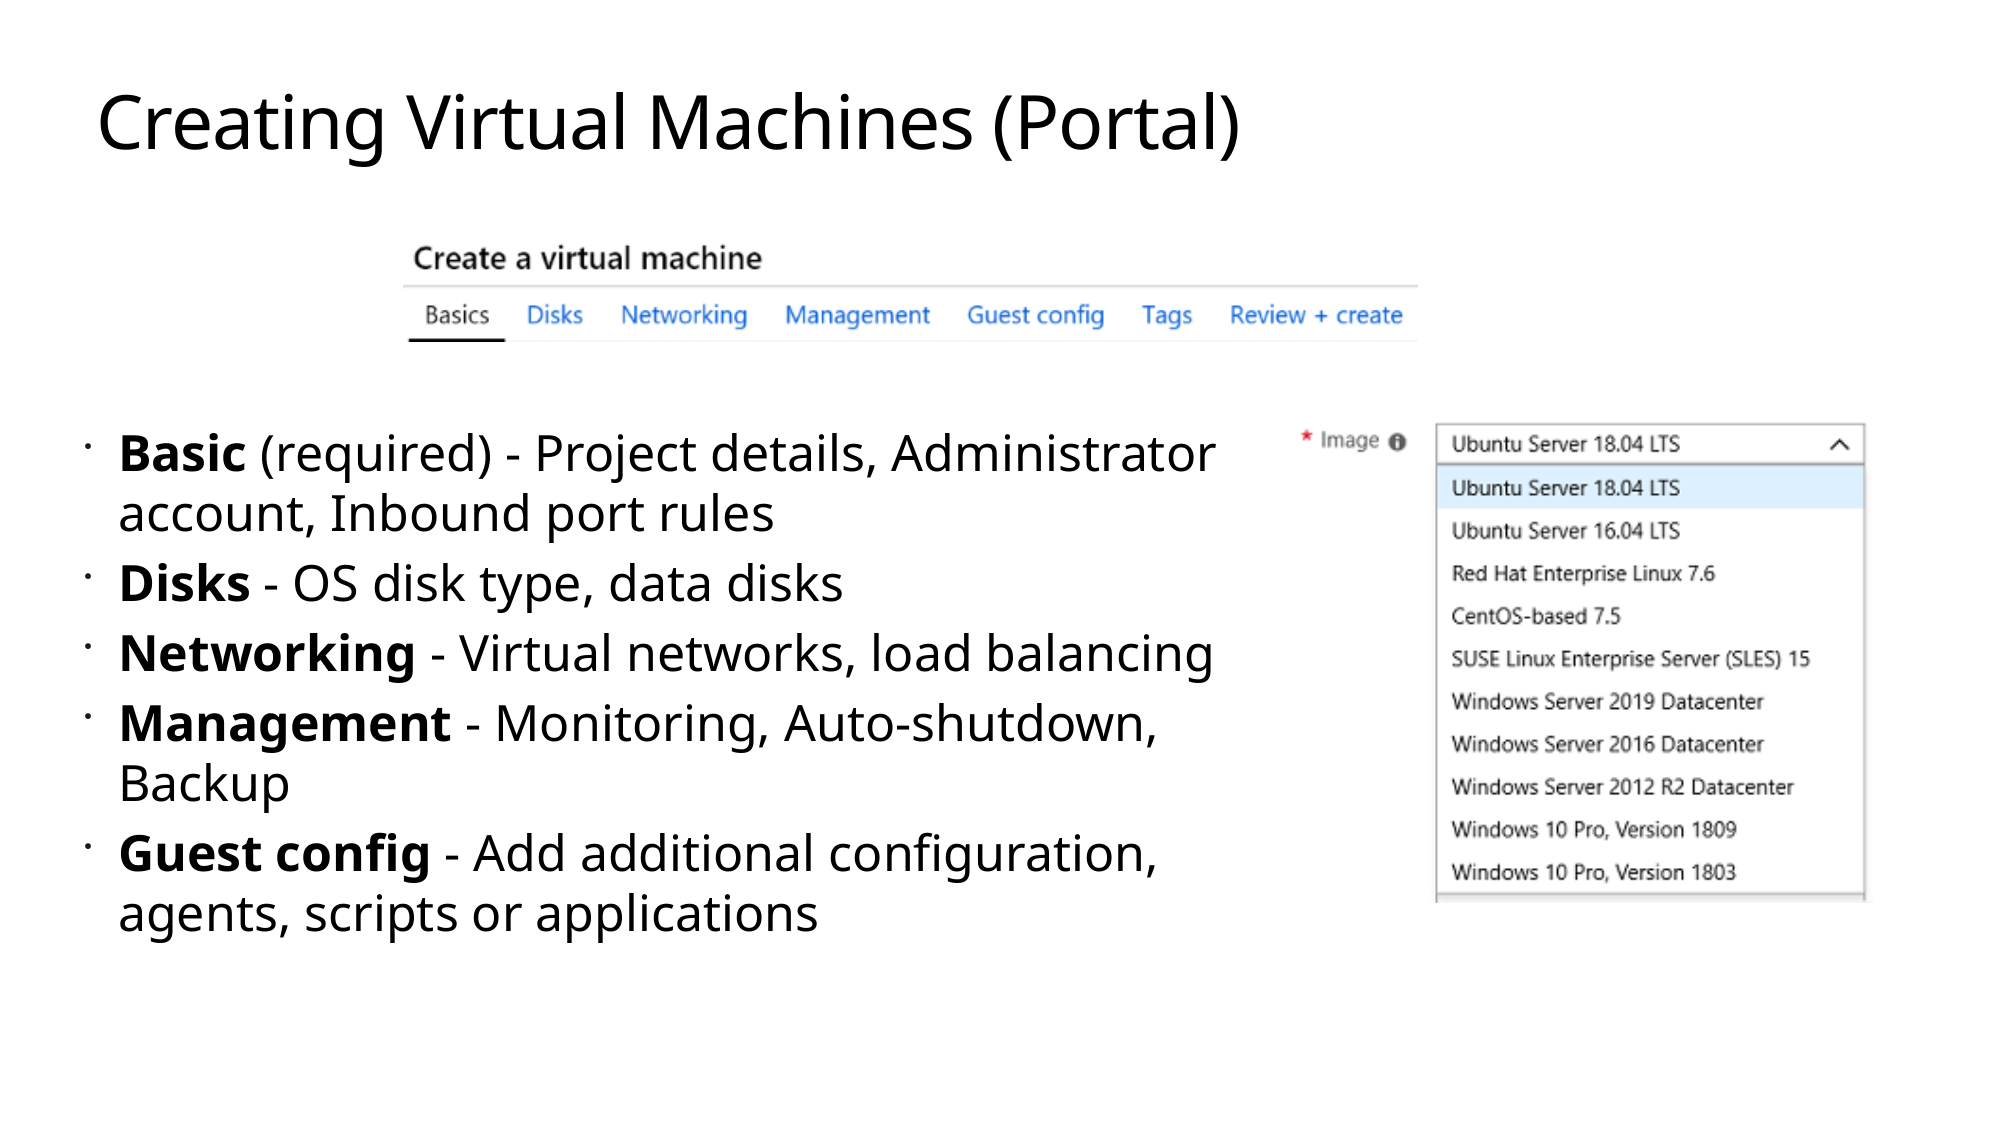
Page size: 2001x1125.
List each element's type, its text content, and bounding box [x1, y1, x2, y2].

title Creating Virtual Machines (Portal) [96, 75, 1904, 166]
picture [1294, 421, 1874, 903]
list Basic (required) - Project details, Administrator account, Inbound port rules Disks - OS disk type, data disks Networking - Virtual networks, load balancing Management - Monitoring, Auto-shutdown, Backup Guest config - Add additional configuration, agents, scripts or applications [80, 421, 1246, 895]
picture [403, 238, 1418, 342]
